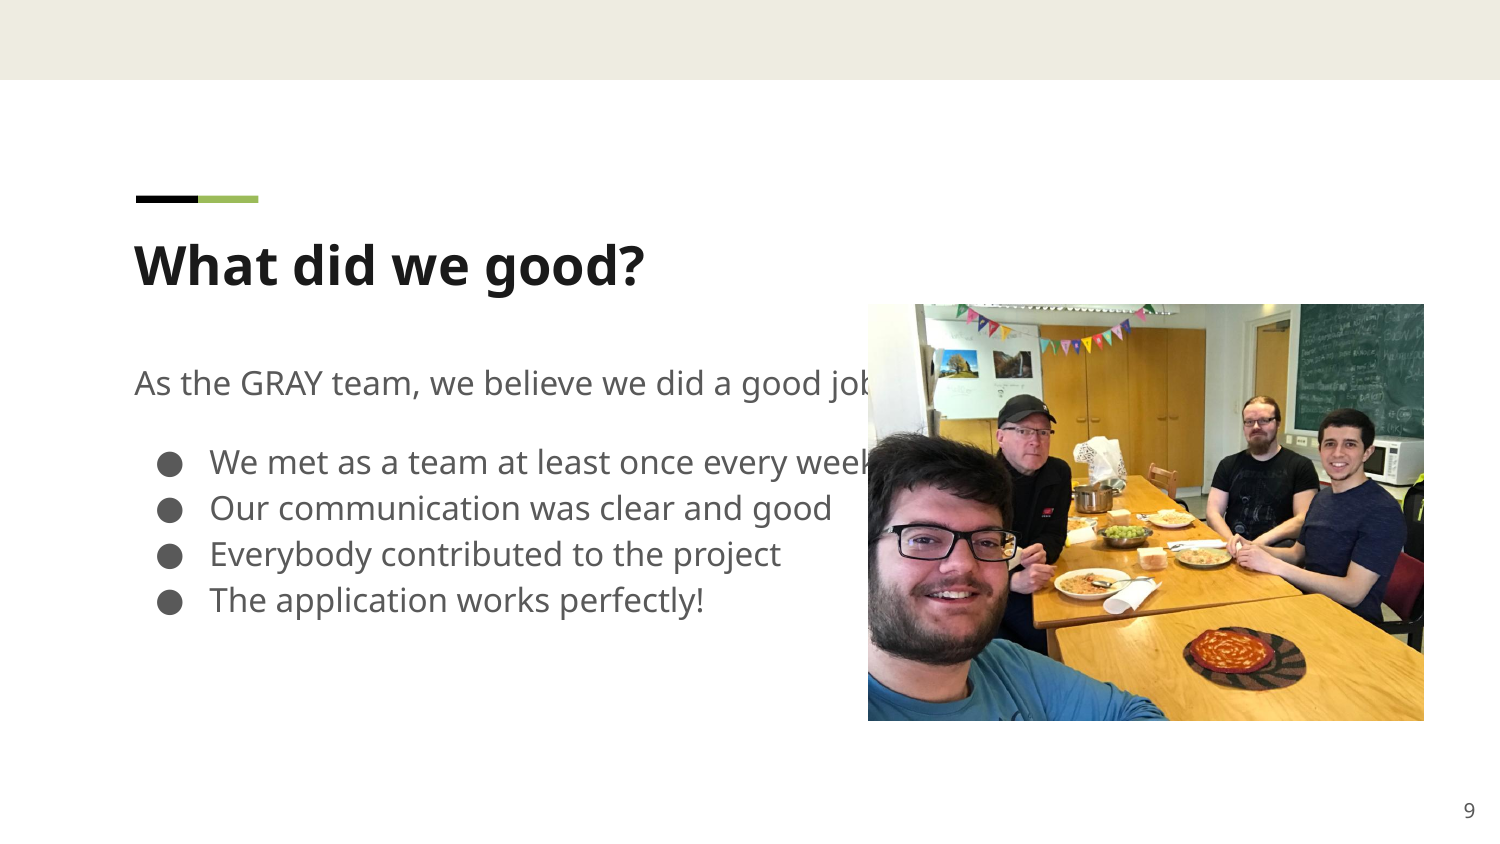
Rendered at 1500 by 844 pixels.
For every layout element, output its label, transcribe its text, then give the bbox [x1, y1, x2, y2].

text_box As the GRAY team, we believe we did a good job, We met as a team at least once every week Our communication was clear and good Everybody contributed to the project The application works perfectly! [119, 340, 863, 712]
text_box What did we good? [119, 216, 1381, 304]
picture [868, 303, 1424, 721]
text_box <number> [1400, 779, 1491, 844]
